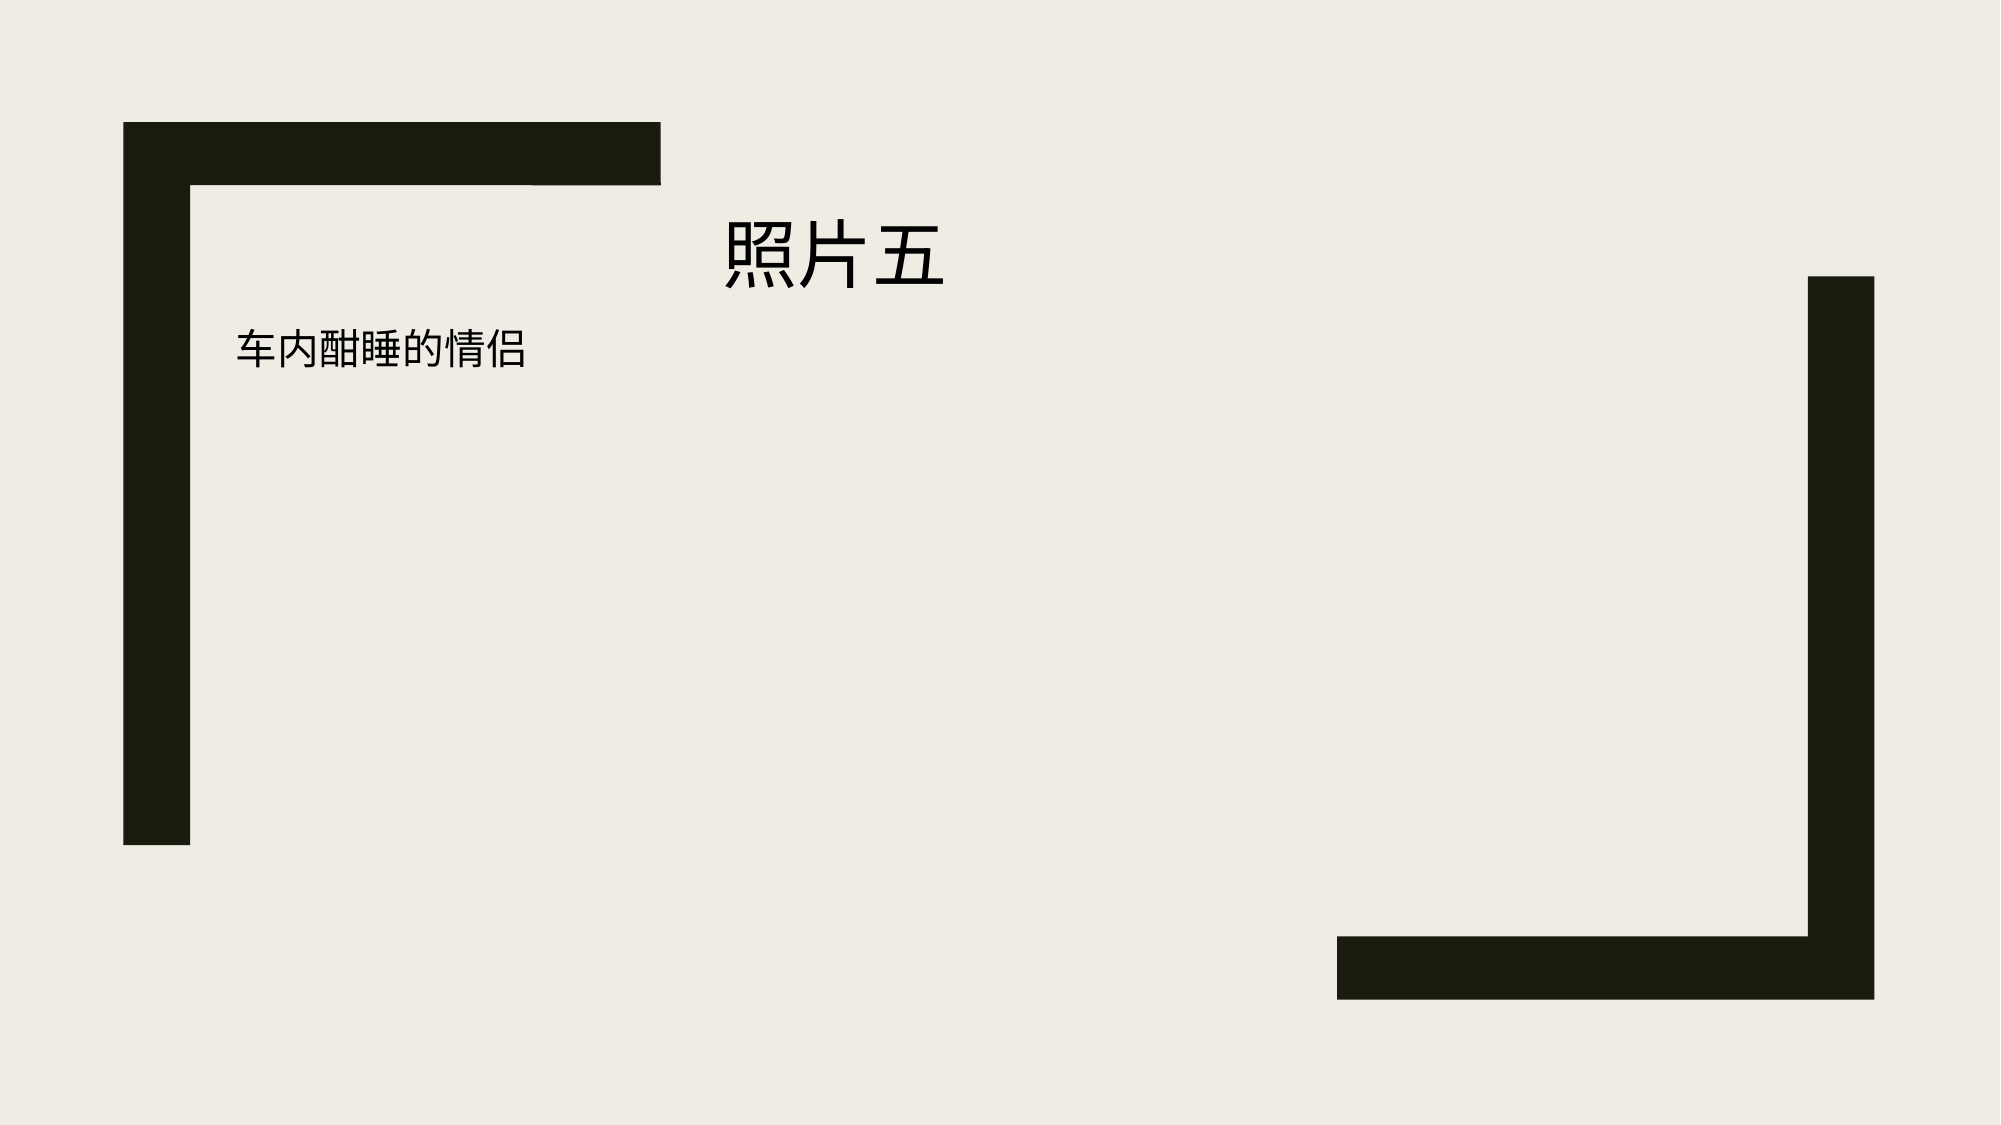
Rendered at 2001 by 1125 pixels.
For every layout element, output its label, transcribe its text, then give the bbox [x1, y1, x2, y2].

text_box 照片五 车内酣睡的情侣 [220, 200, 1778, 471]
